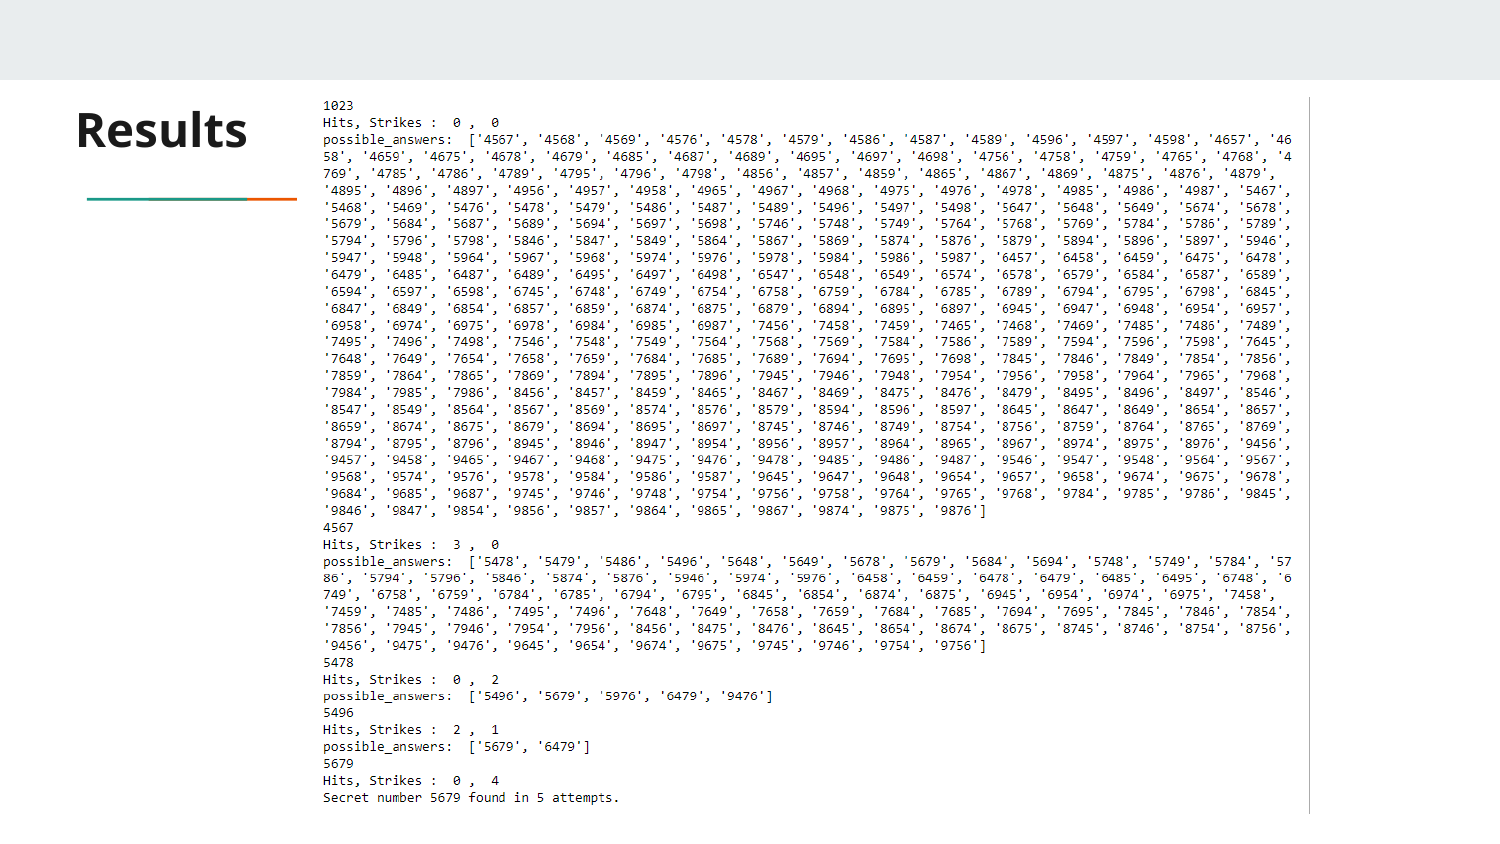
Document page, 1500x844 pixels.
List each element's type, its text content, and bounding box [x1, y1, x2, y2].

picture [297, 97, 1311, 814]
title Results [59, 84, 1322, 173]
